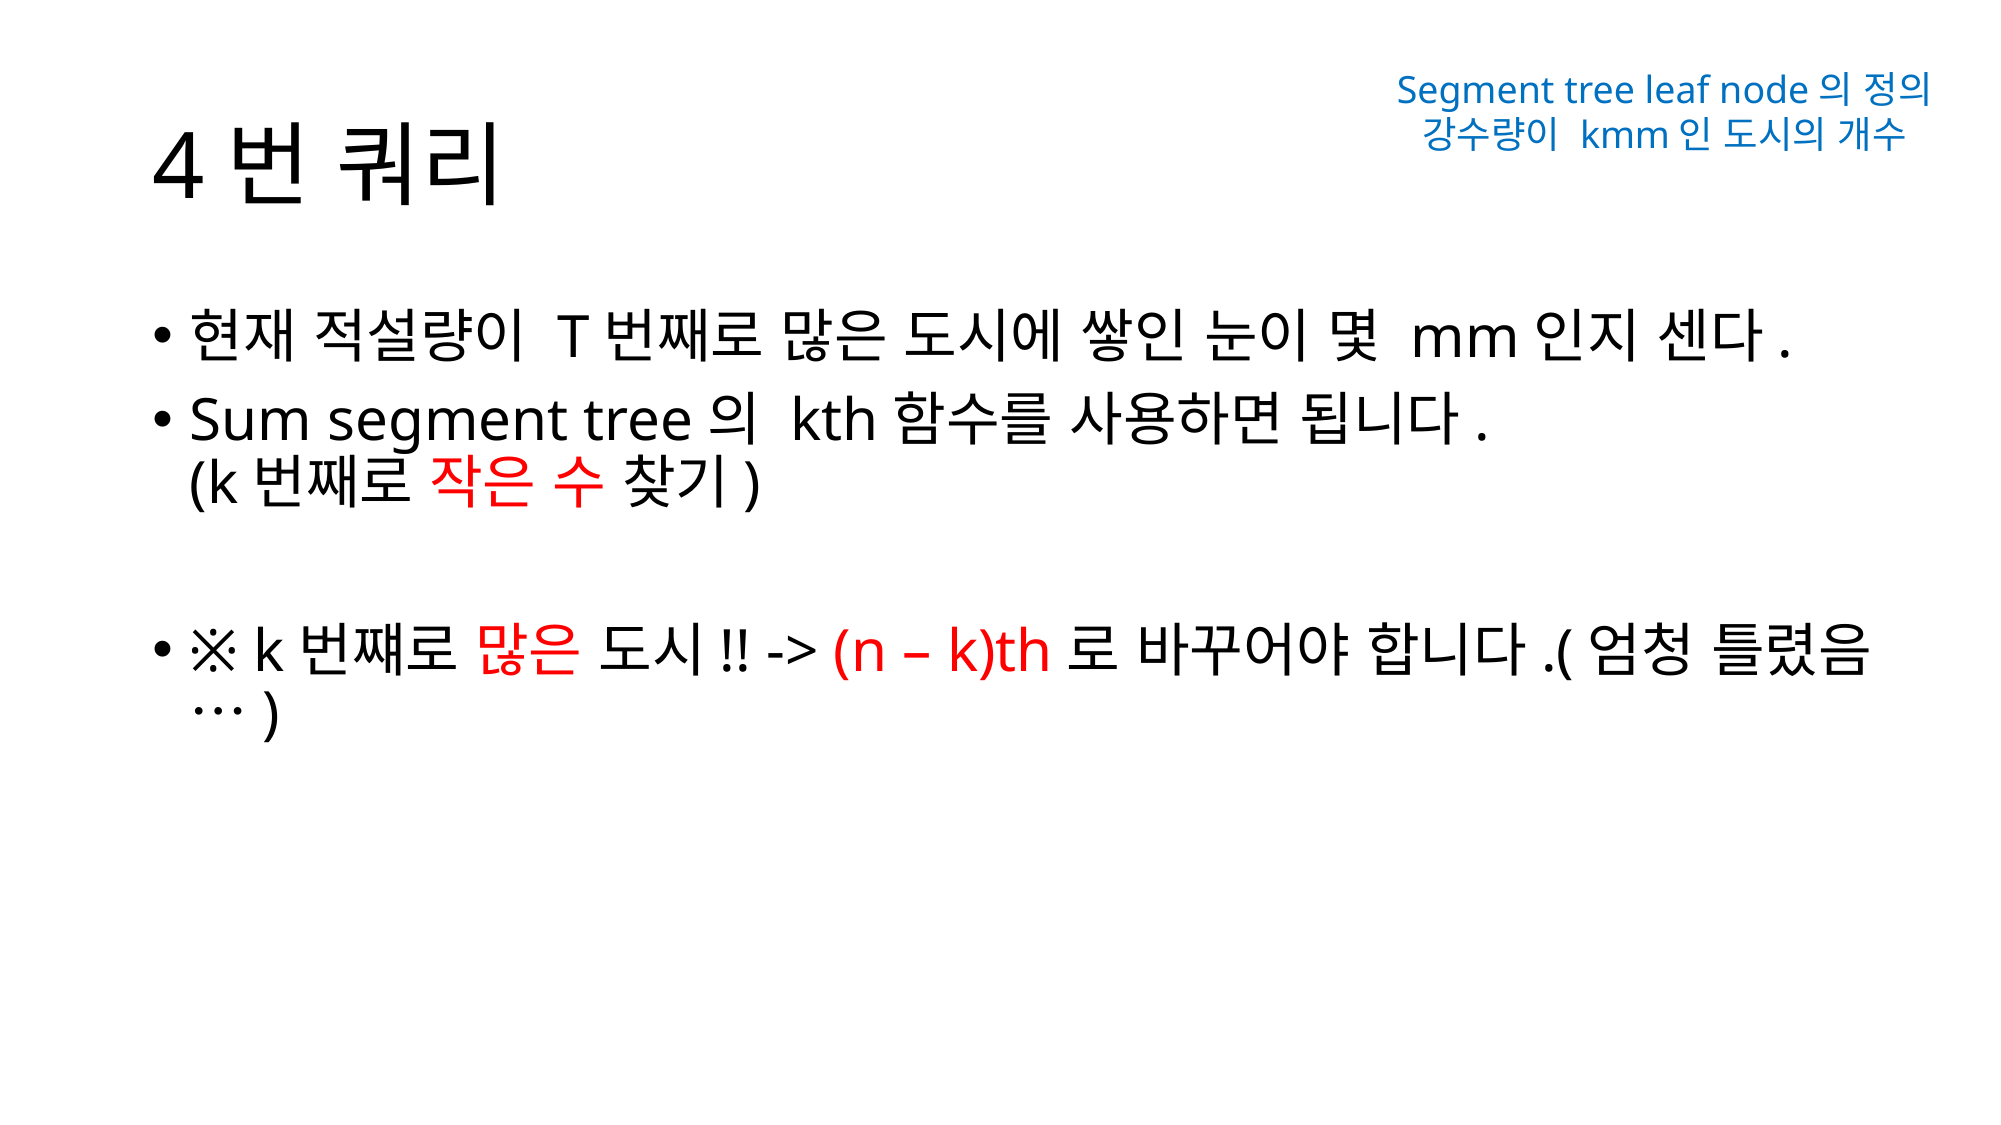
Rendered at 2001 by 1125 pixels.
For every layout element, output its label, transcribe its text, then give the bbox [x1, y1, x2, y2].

text_box Segment tree leaf node의 정의 강수량이 kmm인 도시의 개수 [1329, 58, 2000, 164]
title 4번 쿼리 [137, 59, 1863, 278]
list 현재 적설량이 T번째로 많은 도시에 쌓인 눈이 몇 mm인지 센다. Sum segment tree의 kth함수를 사용하면 됩니다. (k번째로 작은 수 찾기) ※ k번쨰로 많은 도시!! -> (n – k)th로 바꾸어야 합니다.(엄청 틀렸음…) [137, 299, 1897, 961]
